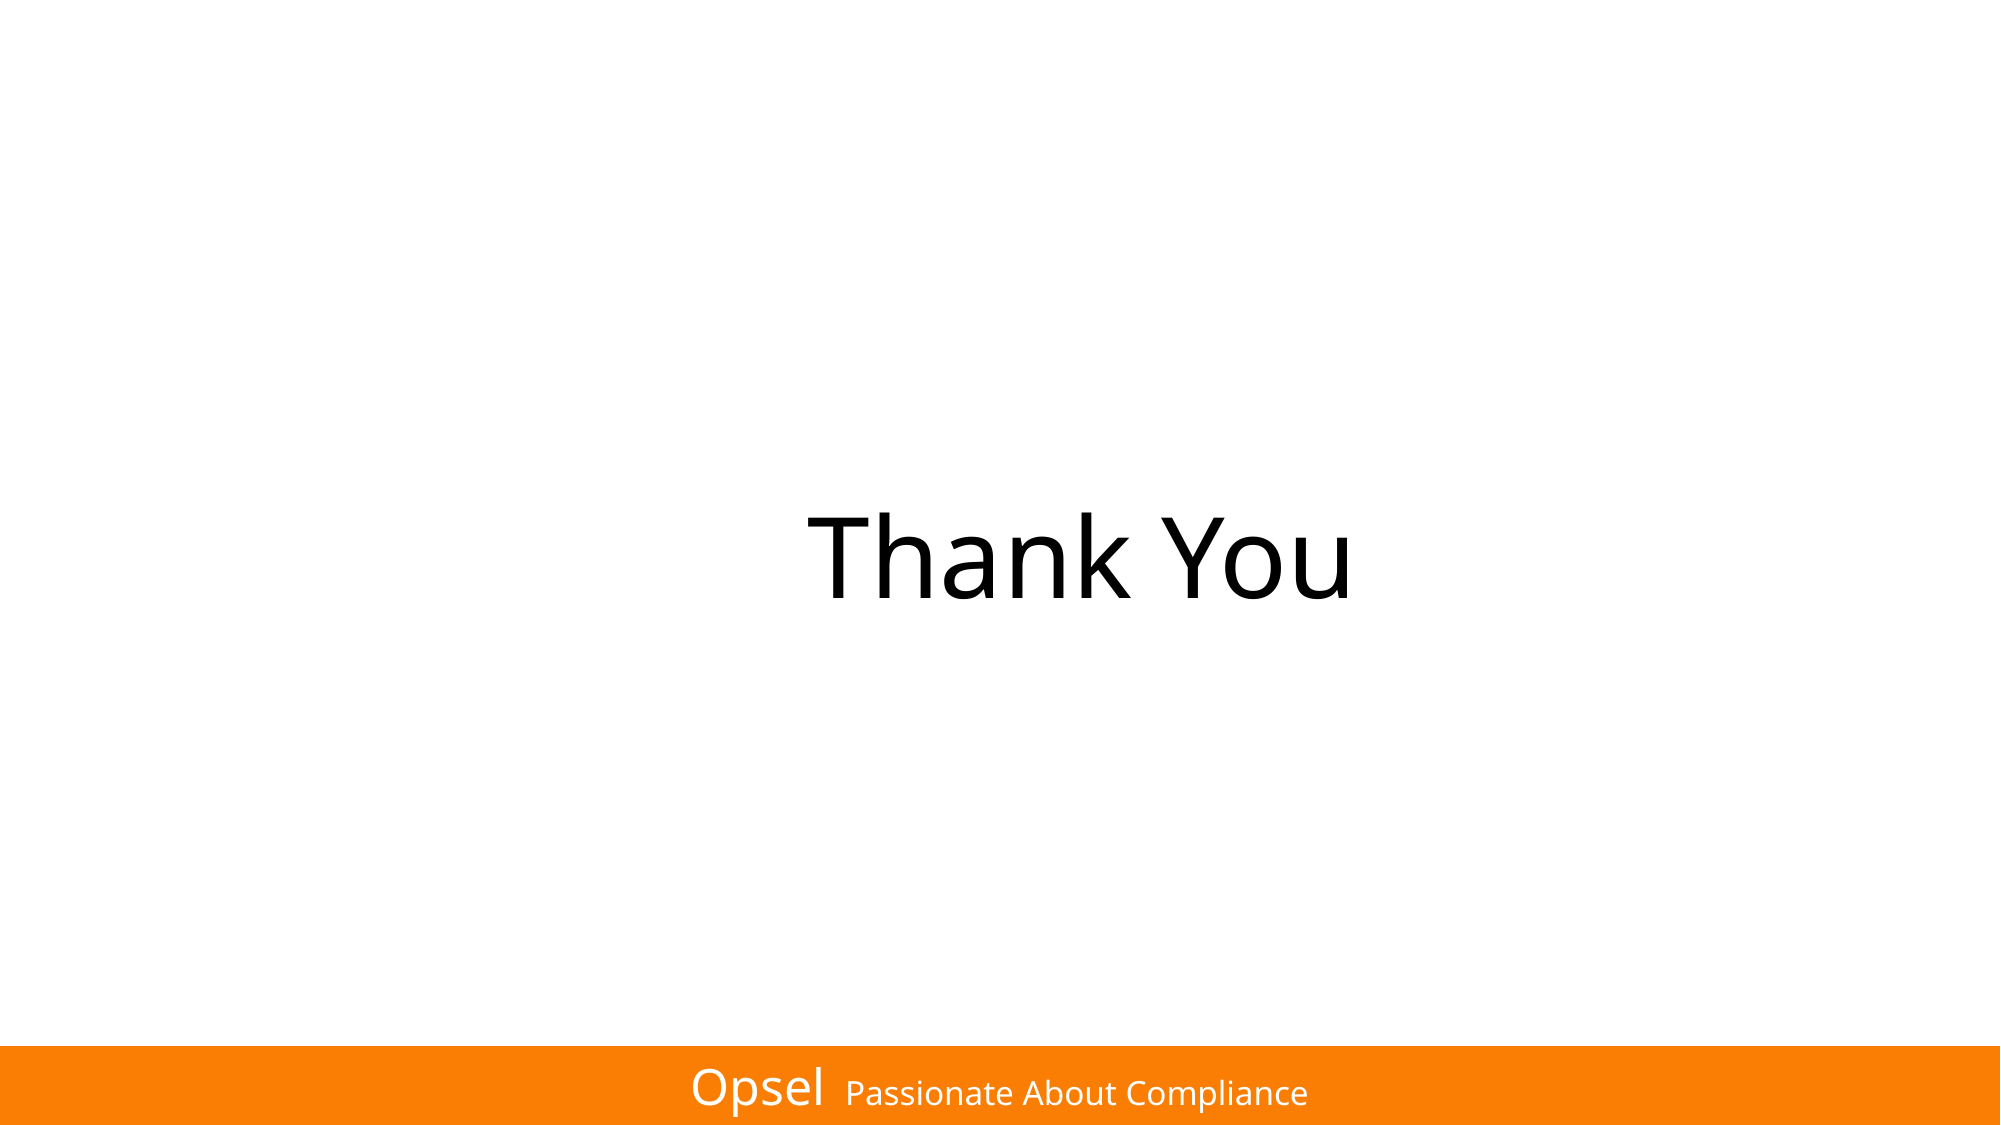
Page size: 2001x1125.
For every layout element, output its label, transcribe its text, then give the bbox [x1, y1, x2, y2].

text_box Thank You [576, 478, 1589, 628]
text_box Opsel Passionate About Compliance [0, 1045, 2000, 1125]
